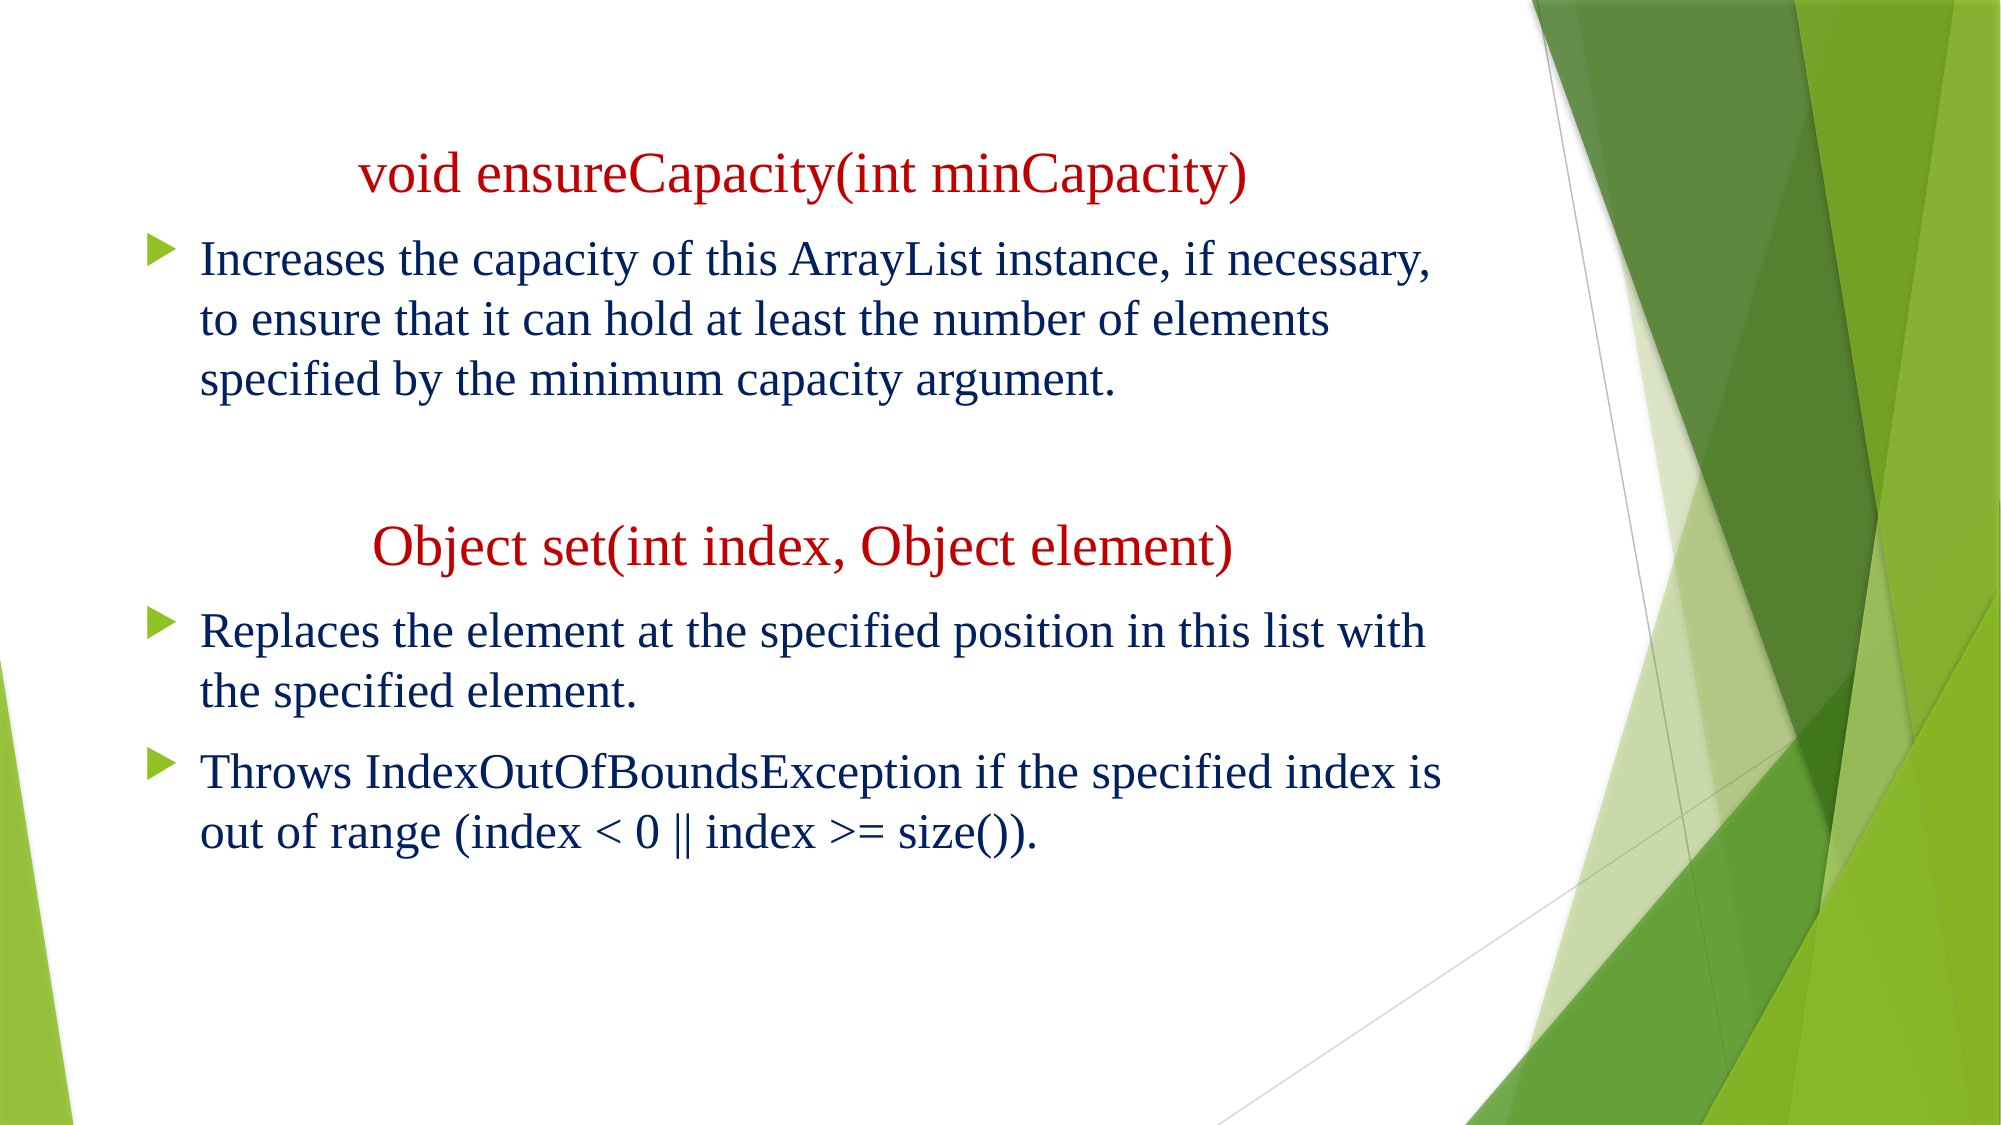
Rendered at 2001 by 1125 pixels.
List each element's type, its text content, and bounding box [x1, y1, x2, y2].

list void ensureCapacity(int minCapacity) Increases the capacity of this ArrayList instance, if necessary, to ensure that it can hold at least the number of elements specified by the minimum capacity argument. Object set(int index, Object element) Replaces the element at the specified position in this list with the specified element. Throws IndexOutOfBoundsException if the specified index is out of range (index < 0 || index >= size()). [128, 127, 1479, 1007]
